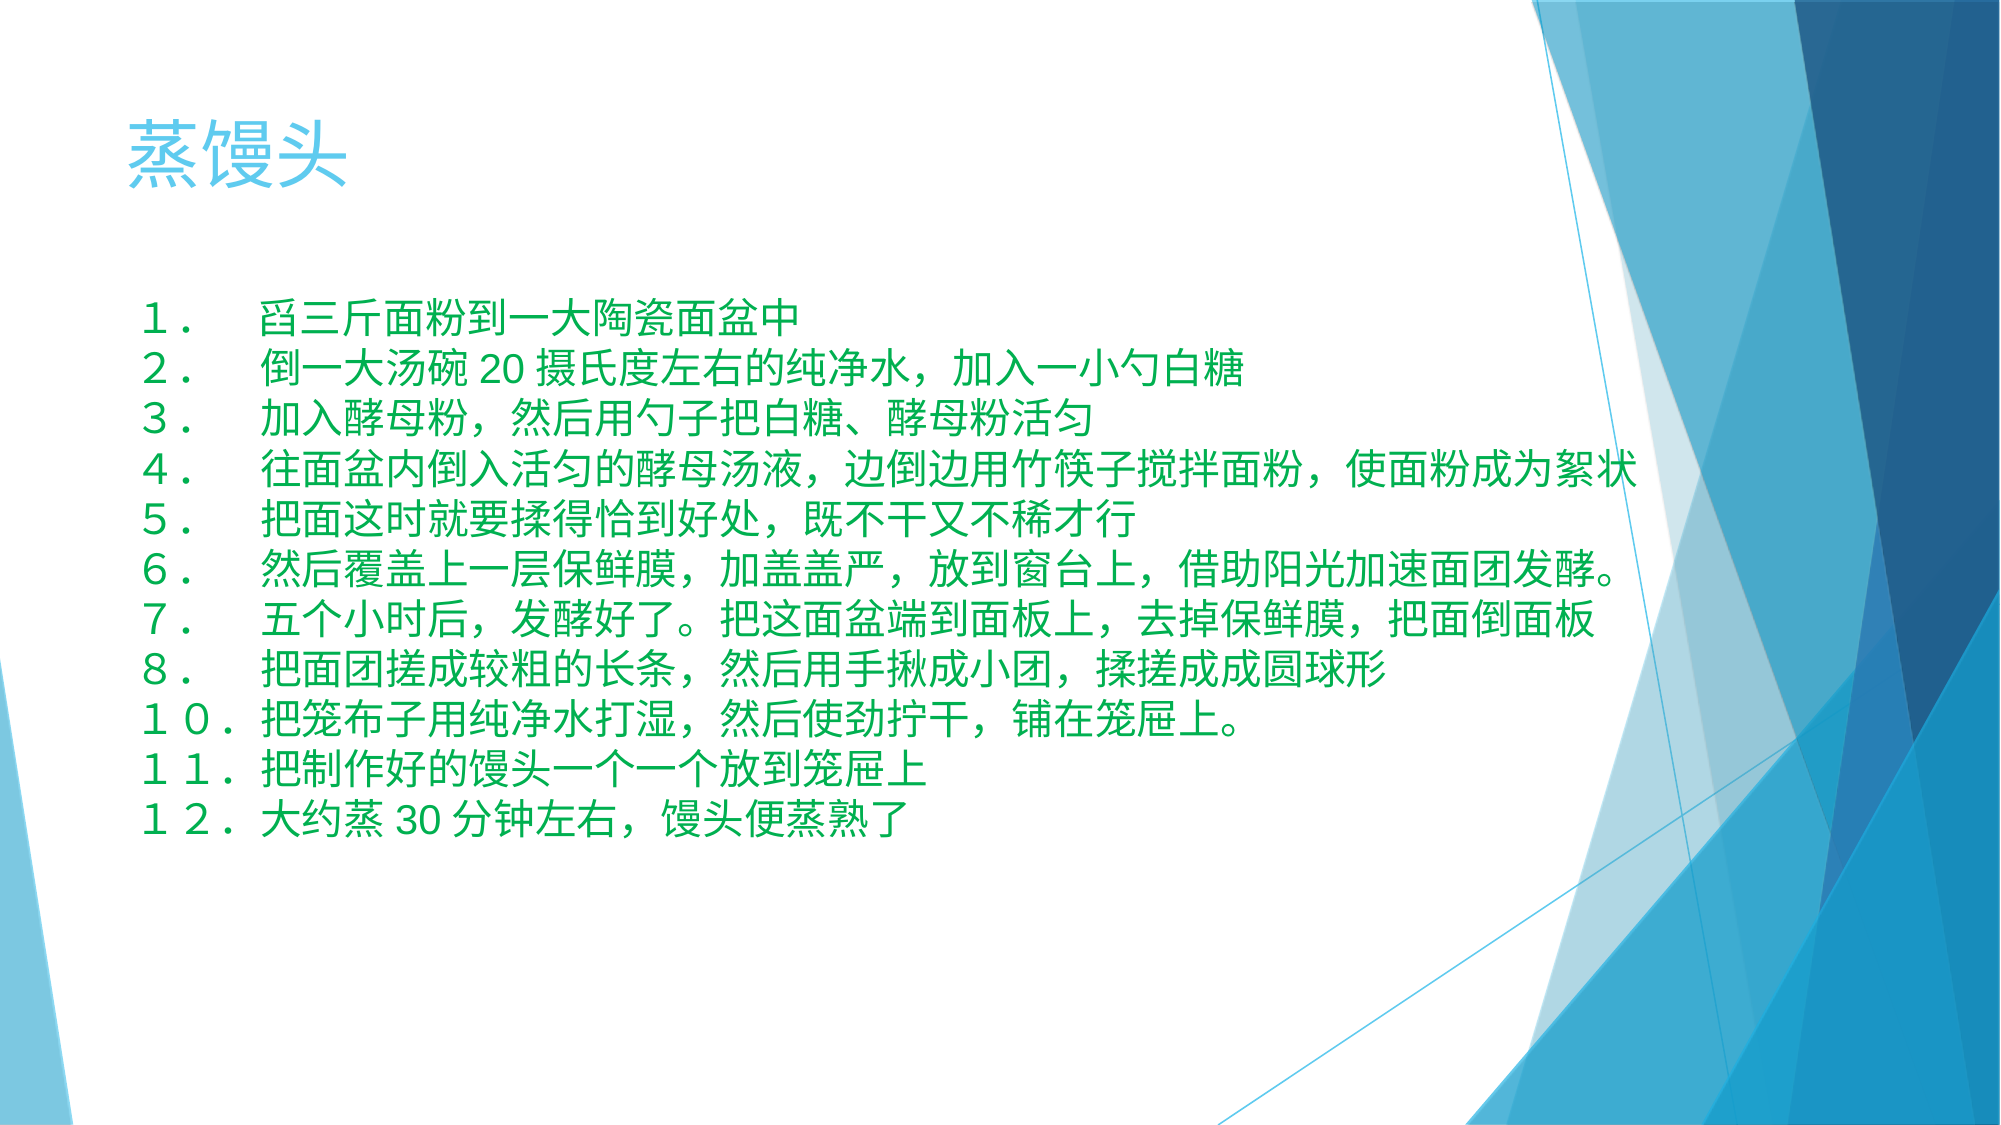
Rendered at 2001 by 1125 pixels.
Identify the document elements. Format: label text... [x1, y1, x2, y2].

text_box 蒸馒头 [111, 99, 1521, 222]
text_box １． 舀三斤面粉到一大陶瓷面盆中 ２． 倒一大汤碗20摄氏度左右的纯净水，加入一小勺白糖 ３． 加入酵母粉，然后用勺子把白糖、酵母粉活匀 ４． 往面盆内倒入活匀的酵母汤液，边倒边用竹筷子搅拌面粉，使面粉成为絮状 ５． 把面这时就要揉得恰到好处，既不干又不稀才行 ６． 然后覆盖上一层保鲜膜，加盖盖严，放到窗台上，借助阳光加速面团发酵。 ７． 五个小时后，发酵好了。把这面盆端到面板上，去掉保鲜膜，把面倒面板 ８． 把面团搓成较粗的长条，然后用手揪成小团，揉搓成成圆球形 １０．把笼布子用纯净水打湿，然后使劲拧干，铺在笼屉上。 １１．把制作好的馒头一个一个放到笼屉上 １２．大约蒸30分钟左右，馒头便蒸熟了 [119, 284, 1740, 1100]
